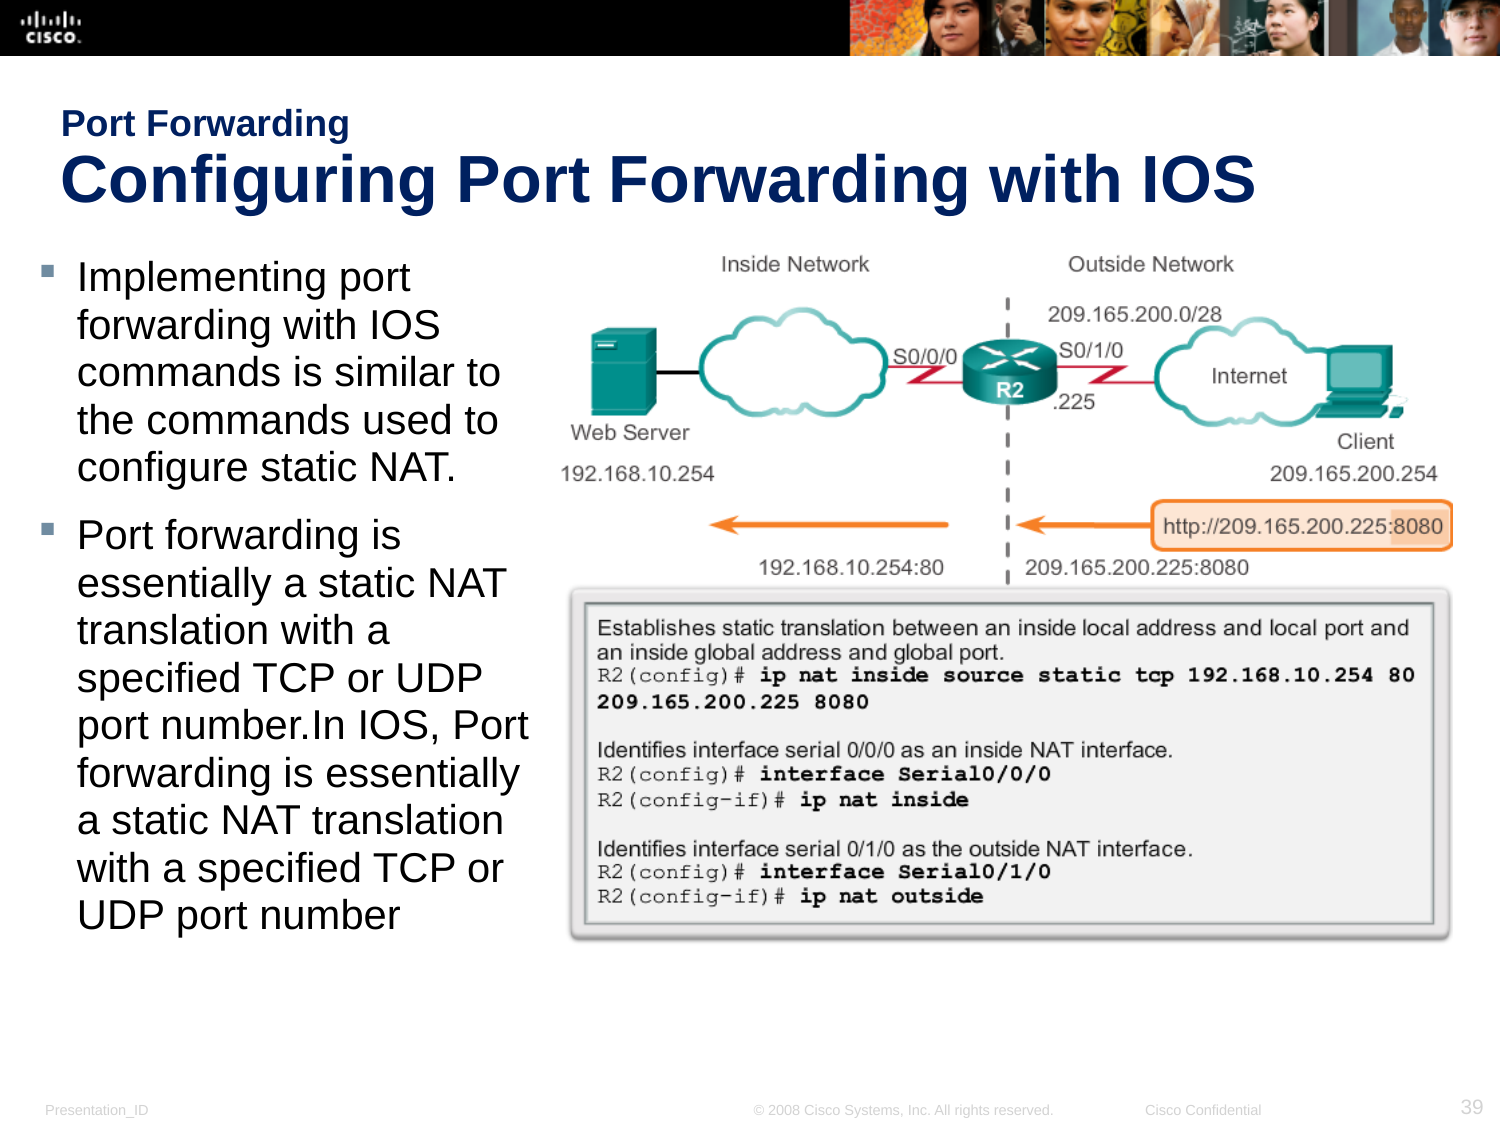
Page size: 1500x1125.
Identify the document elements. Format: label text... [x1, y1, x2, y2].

title Port Forwarding Configuring Port Forwarding with IOS [47, 85, 1384, 224]
list Implementing port forwarding with IOS commands is similar to the commands used to configure static NAT. Port forwarding is essentially a static NAT translation with a specified TCP or UDP port number.In IOS, Port forwarding is essentially a static NAT translation with a specified TCP or UDP port number [24, 246, 561, 984]
picture [551, 246, 1453, 949]
picture [0, 0, 1500, 56]
